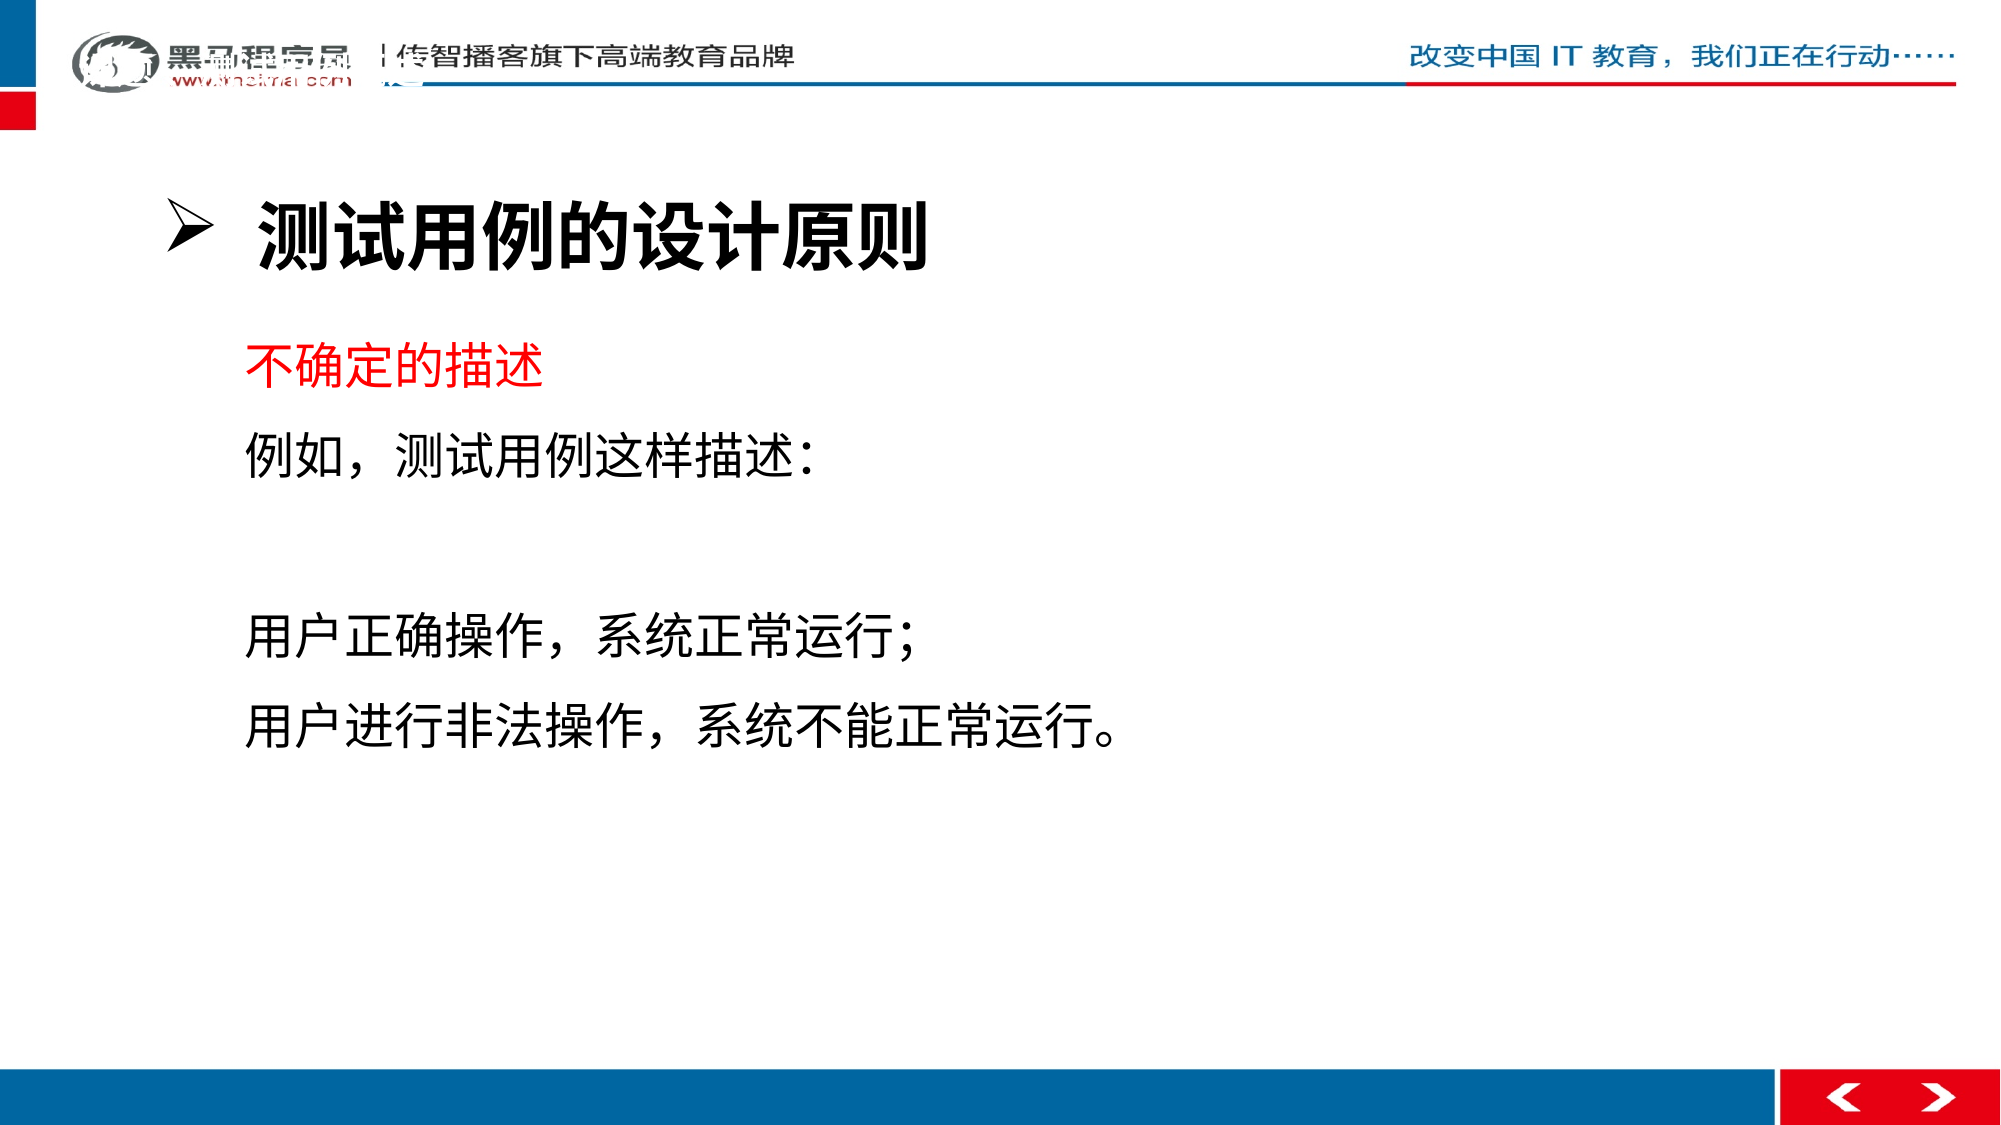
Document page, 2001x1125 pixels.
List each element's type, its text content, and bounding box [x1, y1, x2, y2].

text_box 课题 、测试用例概述 [63, 39, 440, 99]
text_box 测试用例的设计原则 [138, 132, 1843, 1125]
text_box 不确定的描述 例如，测试用例这样描述： 用户正确操作，系统正常运行； 用户进行非法操作，系统不能正常运行。 [229, 297, 1793, 943]
picture [0, 0, 2001, 1125]
